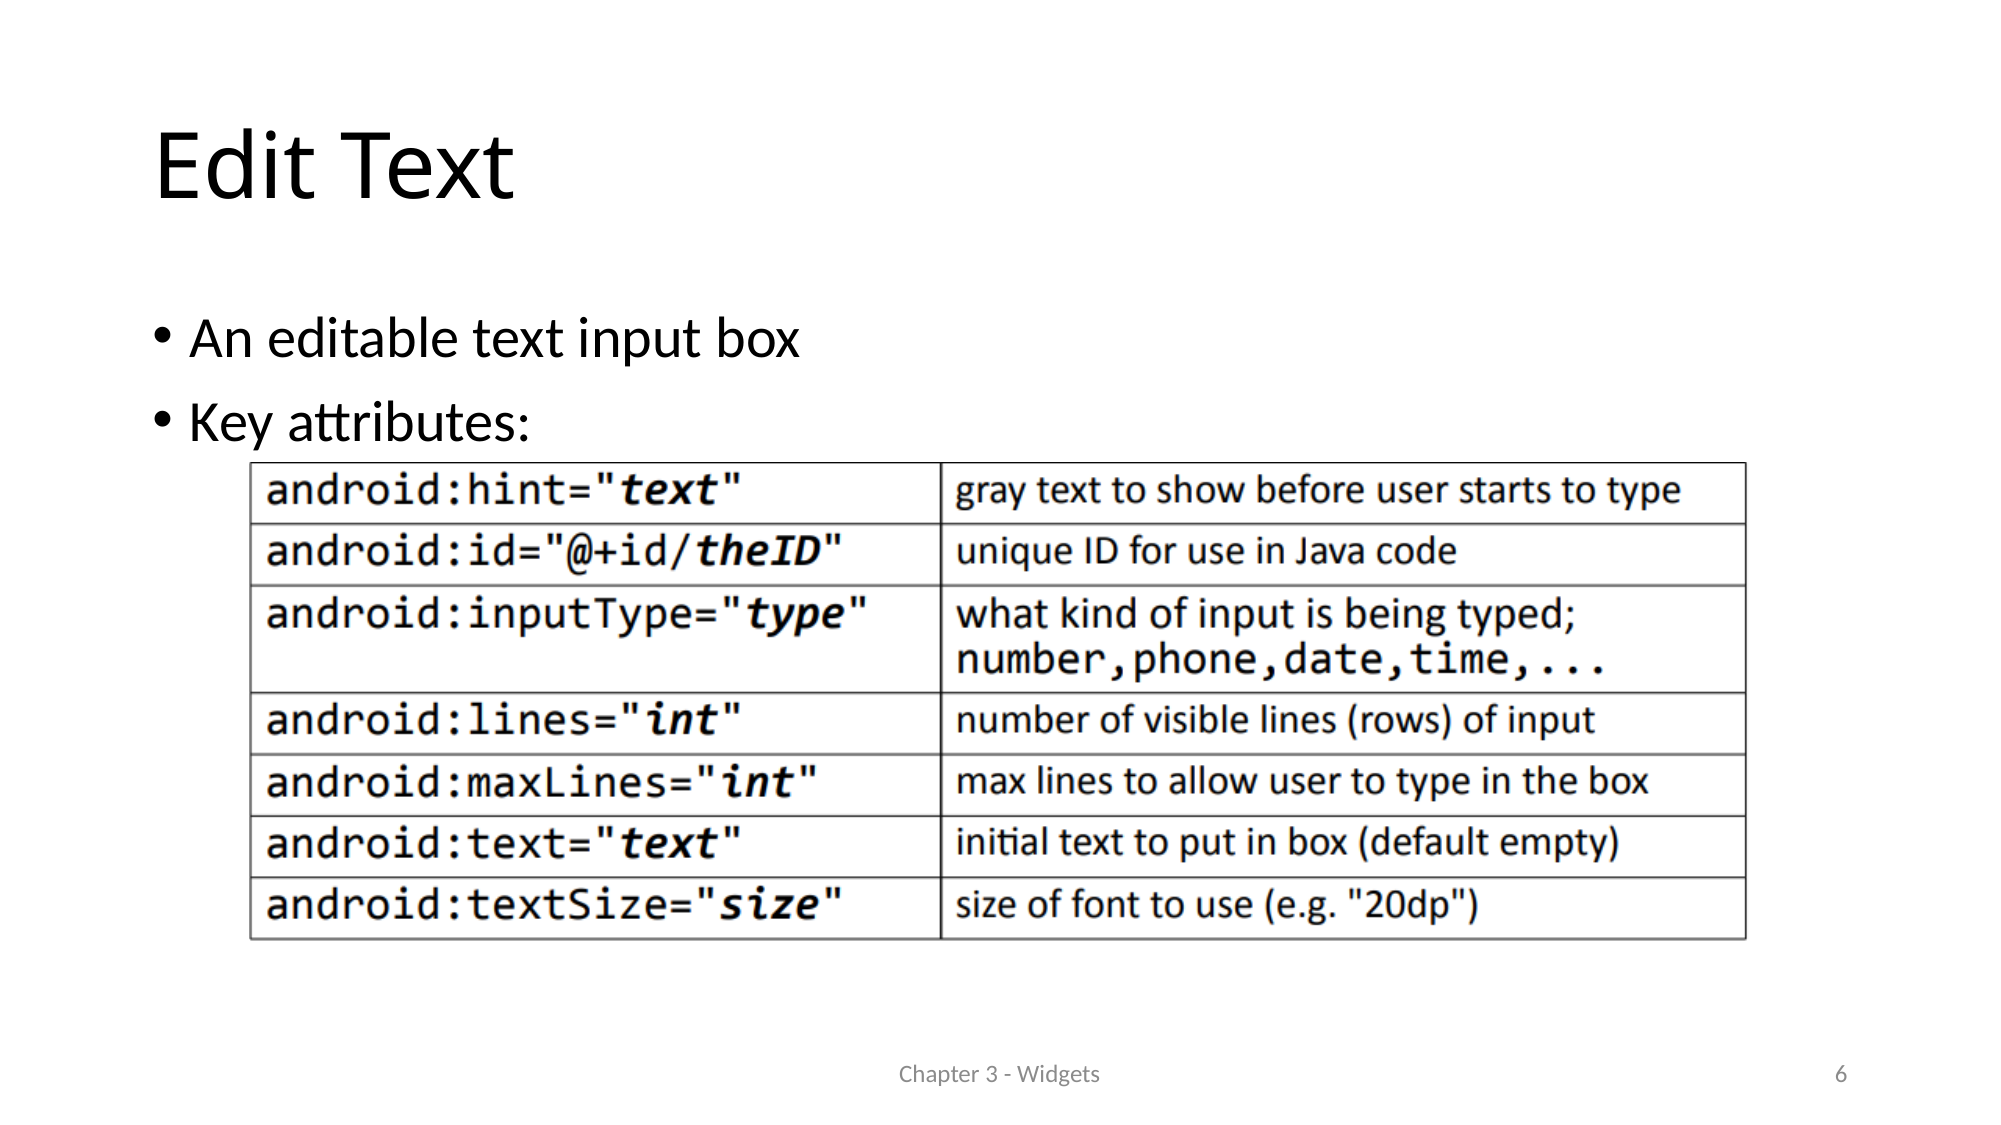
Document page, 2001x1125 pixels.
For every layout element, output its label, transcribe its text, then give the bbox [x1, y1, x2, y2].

list An editable text input box Key attributes: [137, 299, 1863, 1014]
title Edit Text [137, 59, 1863, 278]
slide_number 6 [1412, 1042, 1863, 1103]
footer Chapter 3 - Widgets [662, 1042, 1338, 1103]
picture [249, 462, 1750, 944]
